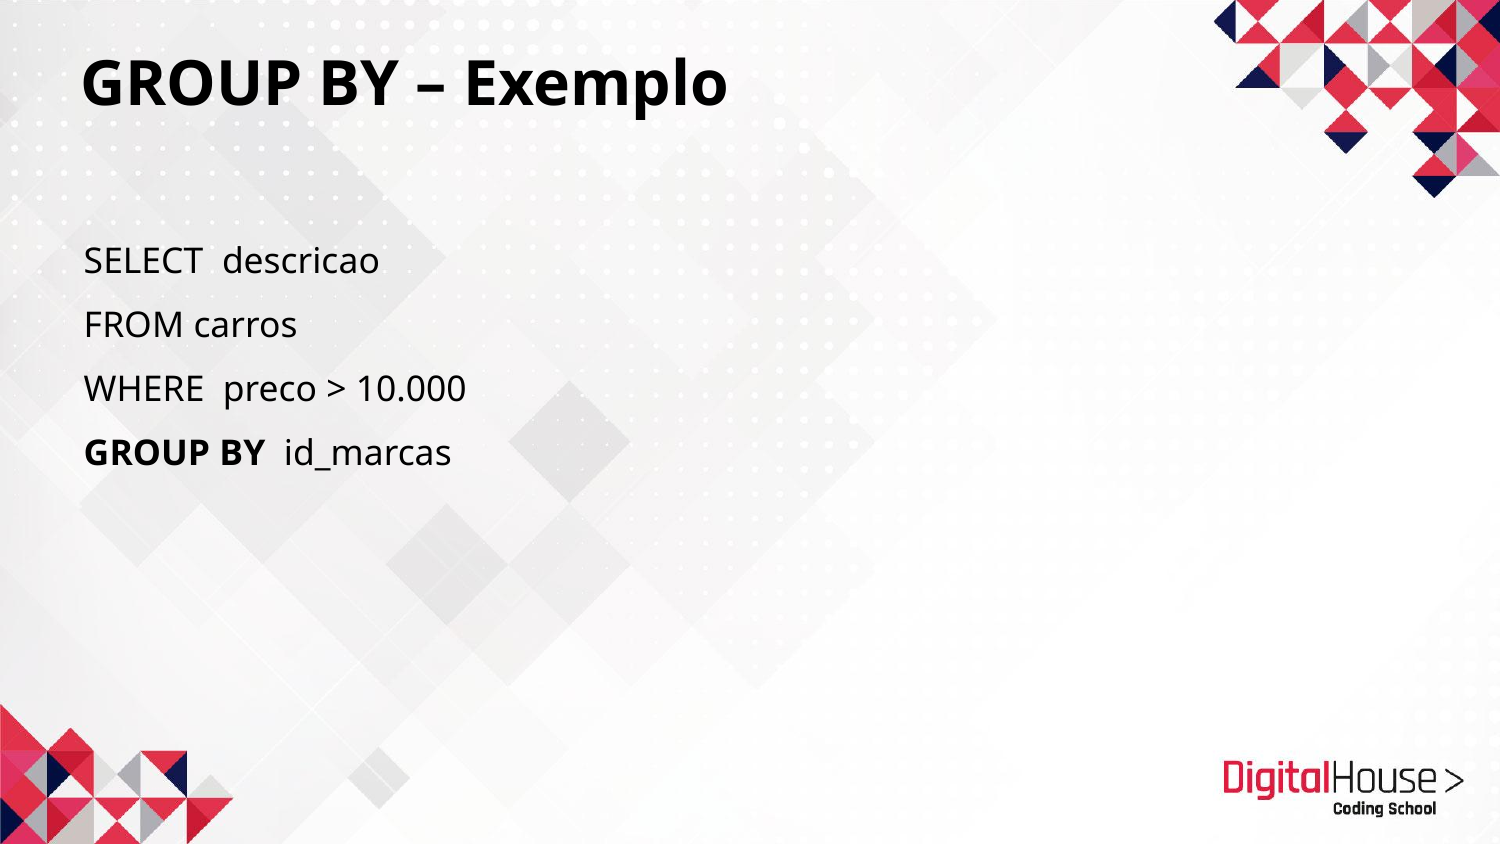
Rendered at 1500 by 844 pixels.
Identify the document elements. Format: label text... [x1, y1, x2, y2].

text_box GROUP BY – Exemplo [64, 9, 1166, 134]
text_box SELECT descricao FROM carros WHERE preco > 10.000 GROUP BY id_marcas [68, 201, 1432, 642]
picture [0, 0, 1500, 844]
